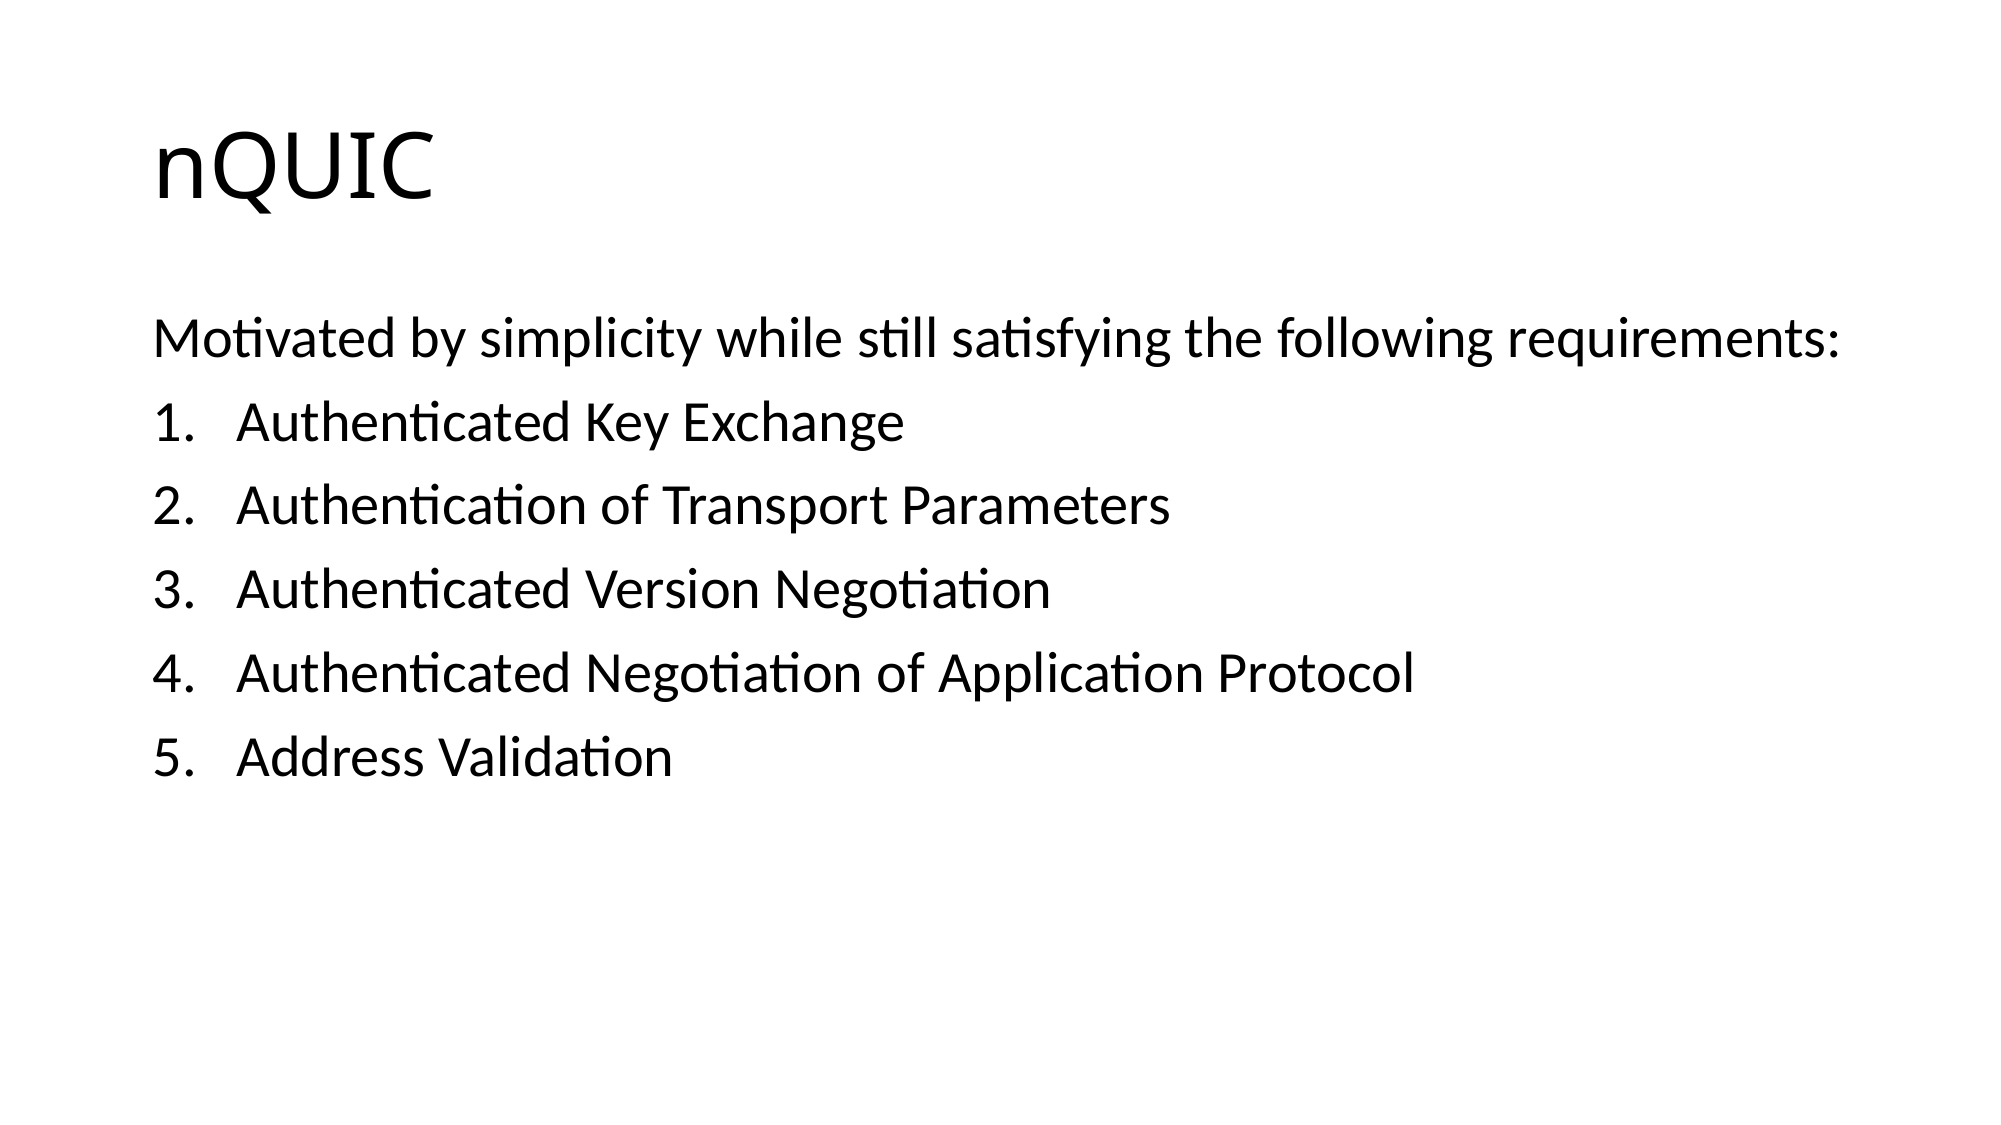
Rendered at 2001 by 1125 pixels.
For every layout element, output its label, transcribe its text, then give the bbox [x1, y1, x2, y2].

title nQUIC [137, 59, 1863, 278]
list Motivated by simplicity while still satisfying the following requirements: Authenticated Key Exchange Authentication of Transport Parameters Authenticated Version Negotiation Authenticated Negotiation of Application Protocol Address Validation [137, 299, 1863, 1014]
